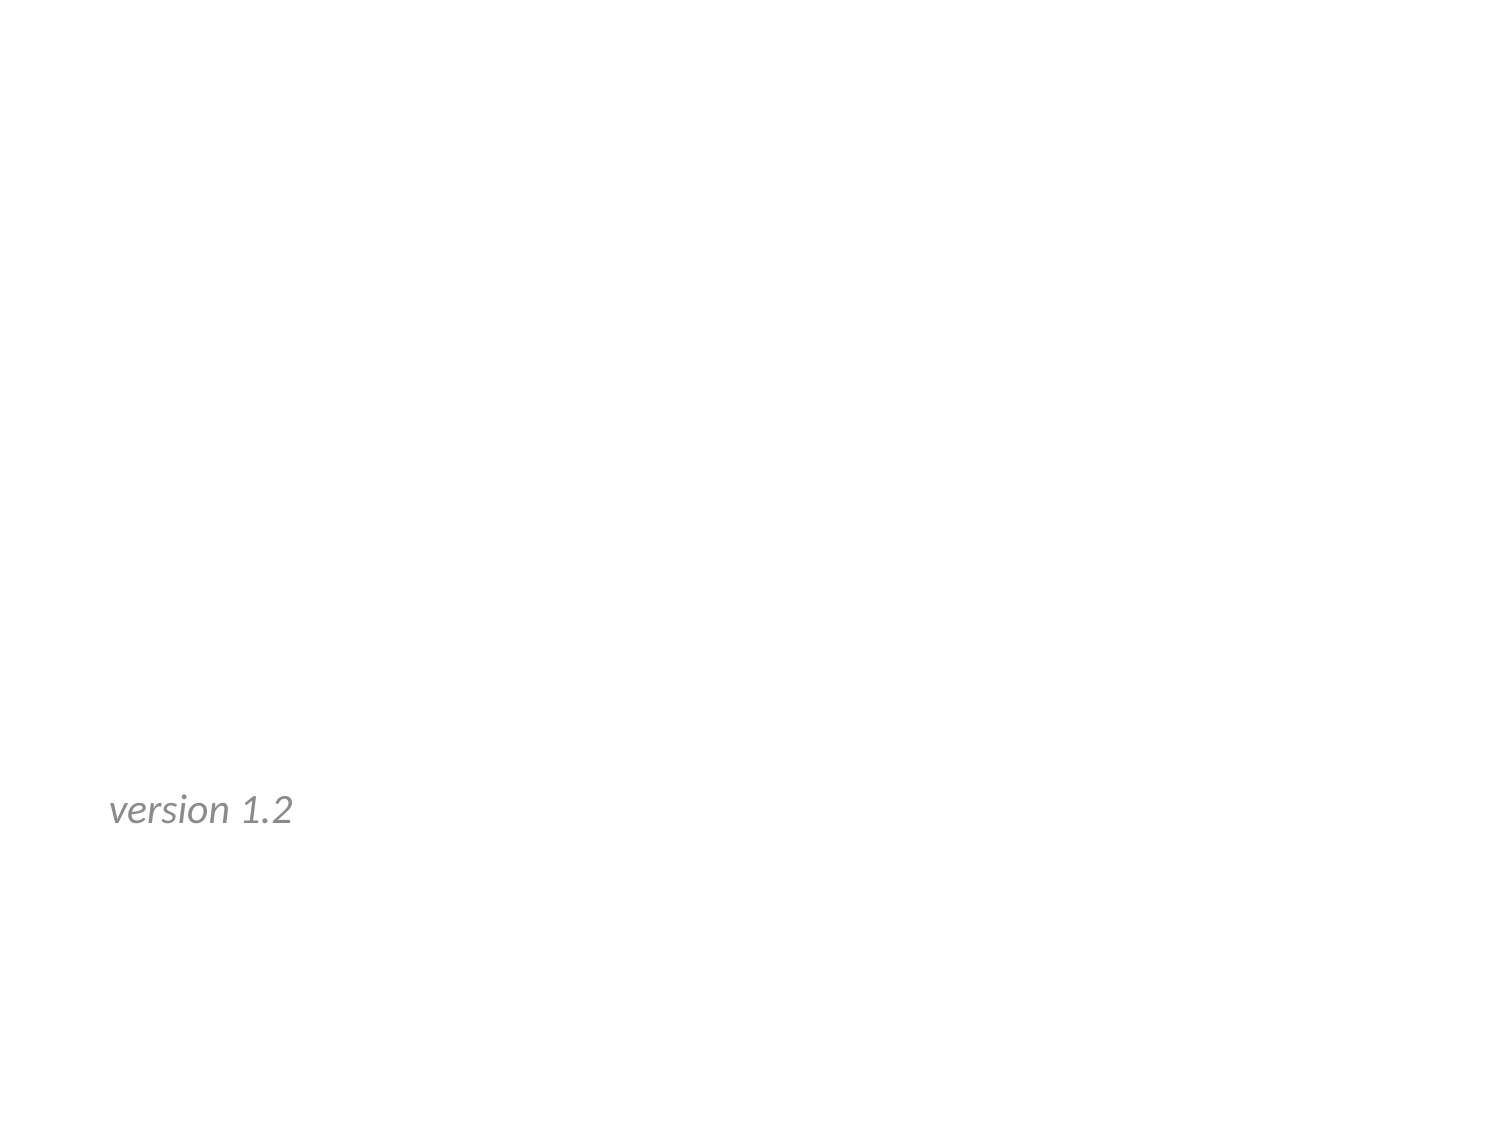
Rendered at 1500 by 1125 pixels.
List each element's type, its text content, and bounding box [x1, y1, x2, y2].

text_box version 1.2 [93, 552, 1144, 840]
